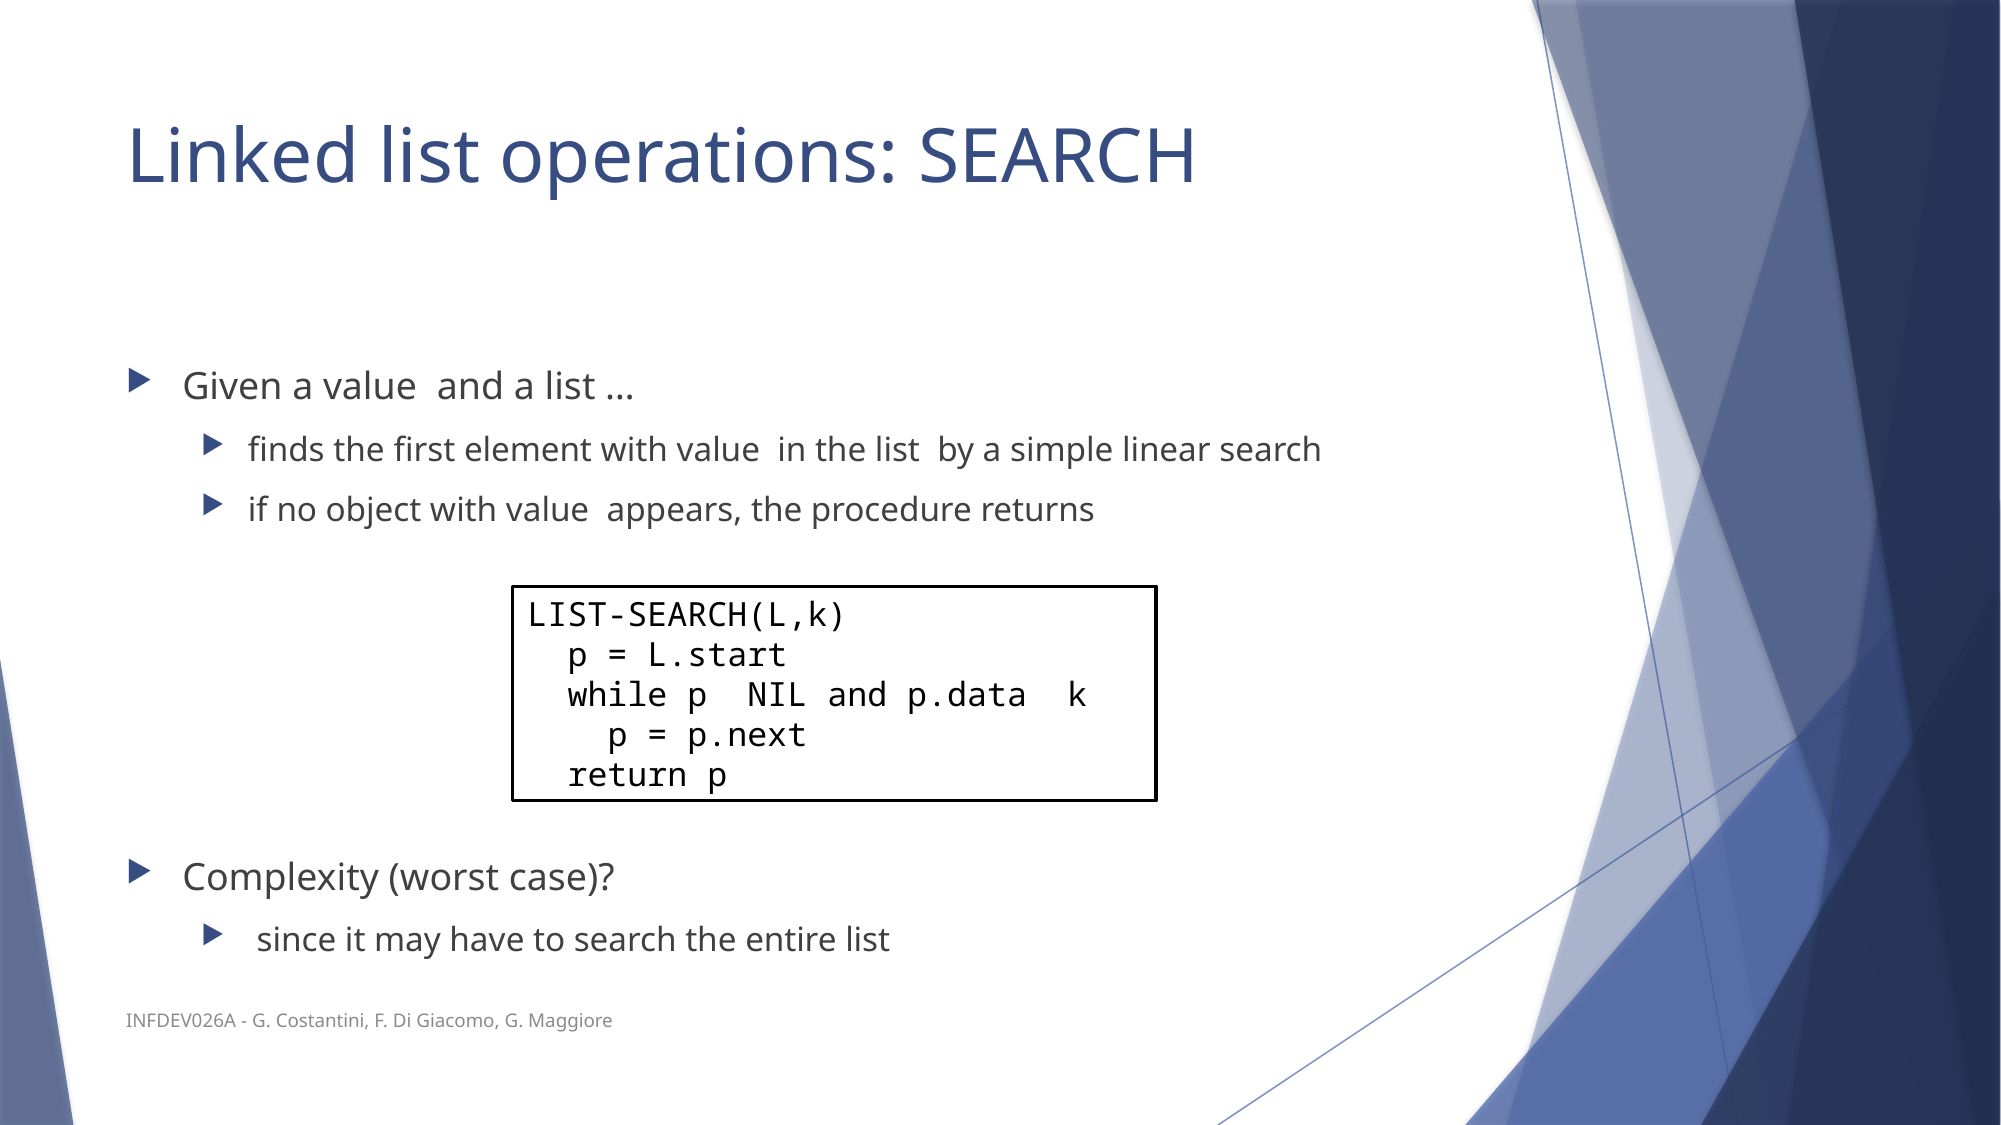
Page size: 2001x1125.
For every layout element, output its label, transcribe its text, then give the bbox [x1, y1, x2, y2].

title Linked list operations: SEARCH [111, 99, 1522, 317]
footer INFDEV026A - G. Costantini, F. Di Giacomo, G. Maggiore [111, 991, 1145, 1051]
